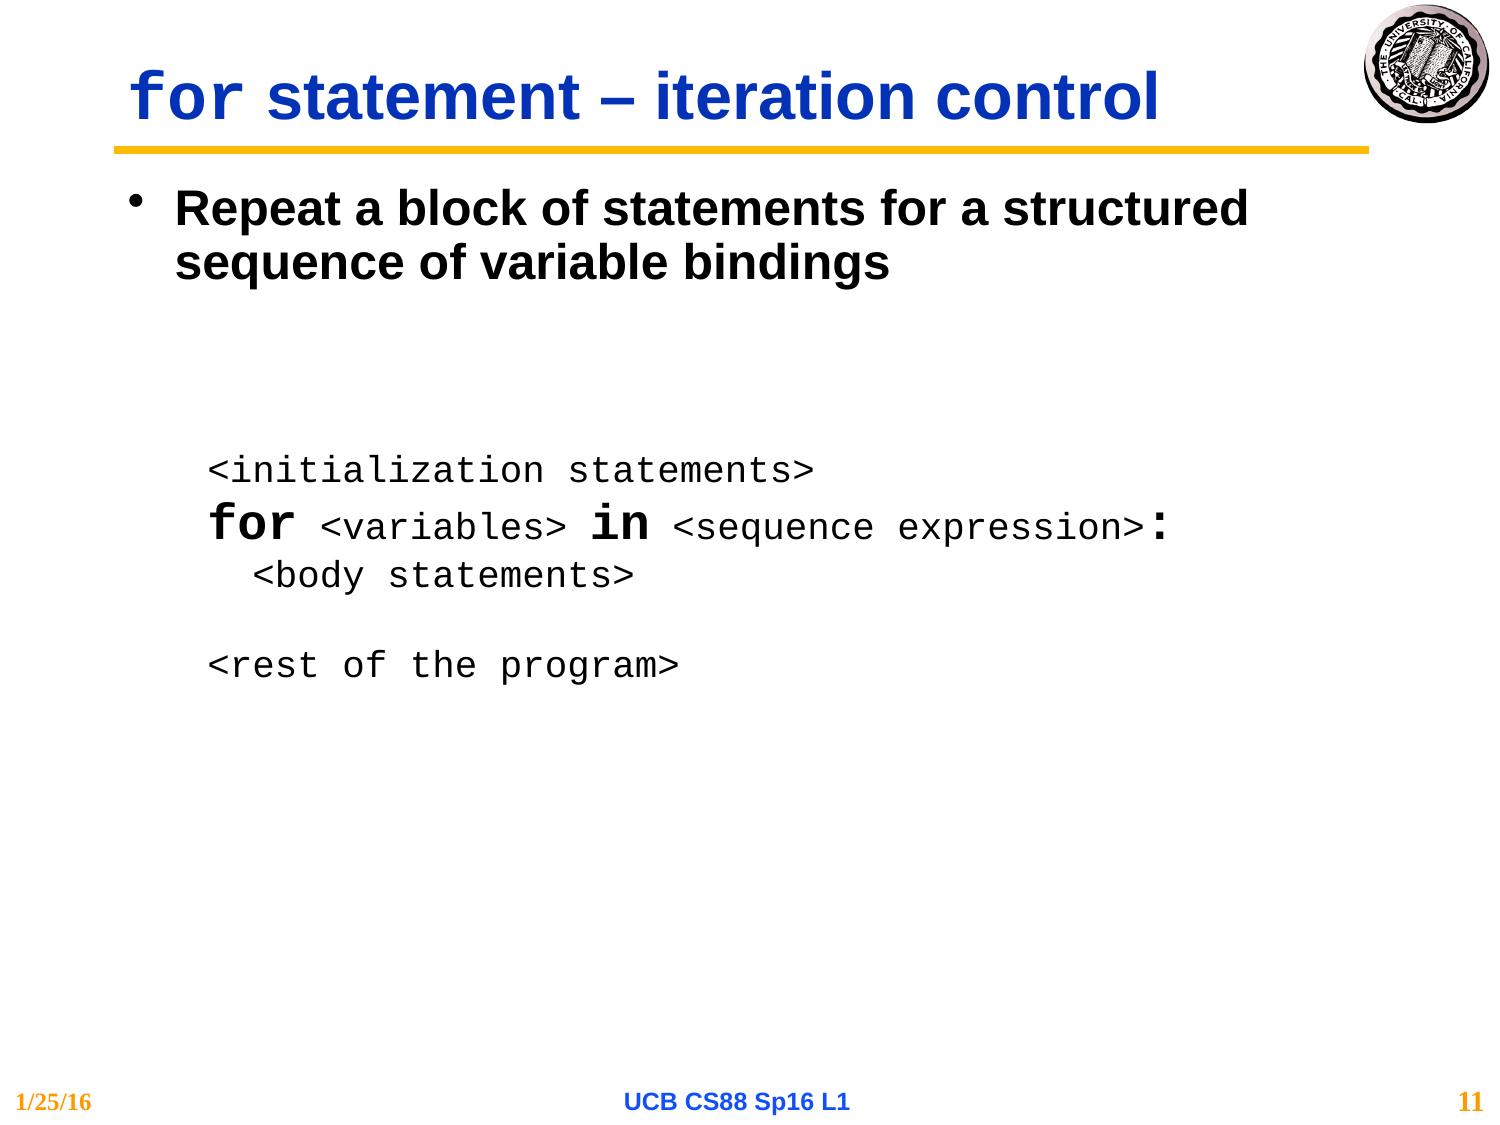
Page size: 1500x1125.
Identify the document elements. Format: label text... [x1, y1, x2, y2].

list Repeat a block of statements for a structured sequence of variable bindings [112, 174, 1363, 363]
text_box <initialization statements> for <variables> in <sequence expression>: <body statements> <rest of the program> [192, 437, 1190, 738]
picture [1350, 0, 1500, 127]
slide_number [0, 1074, 251, 1125]
title for statement – iteration control [112, 37, 1375, 159]
footer UCB CS88 Sp16 L1 [499, 1074, 976, 1125]
slide_number 11 [1412, 1074, 1500, 1125]
